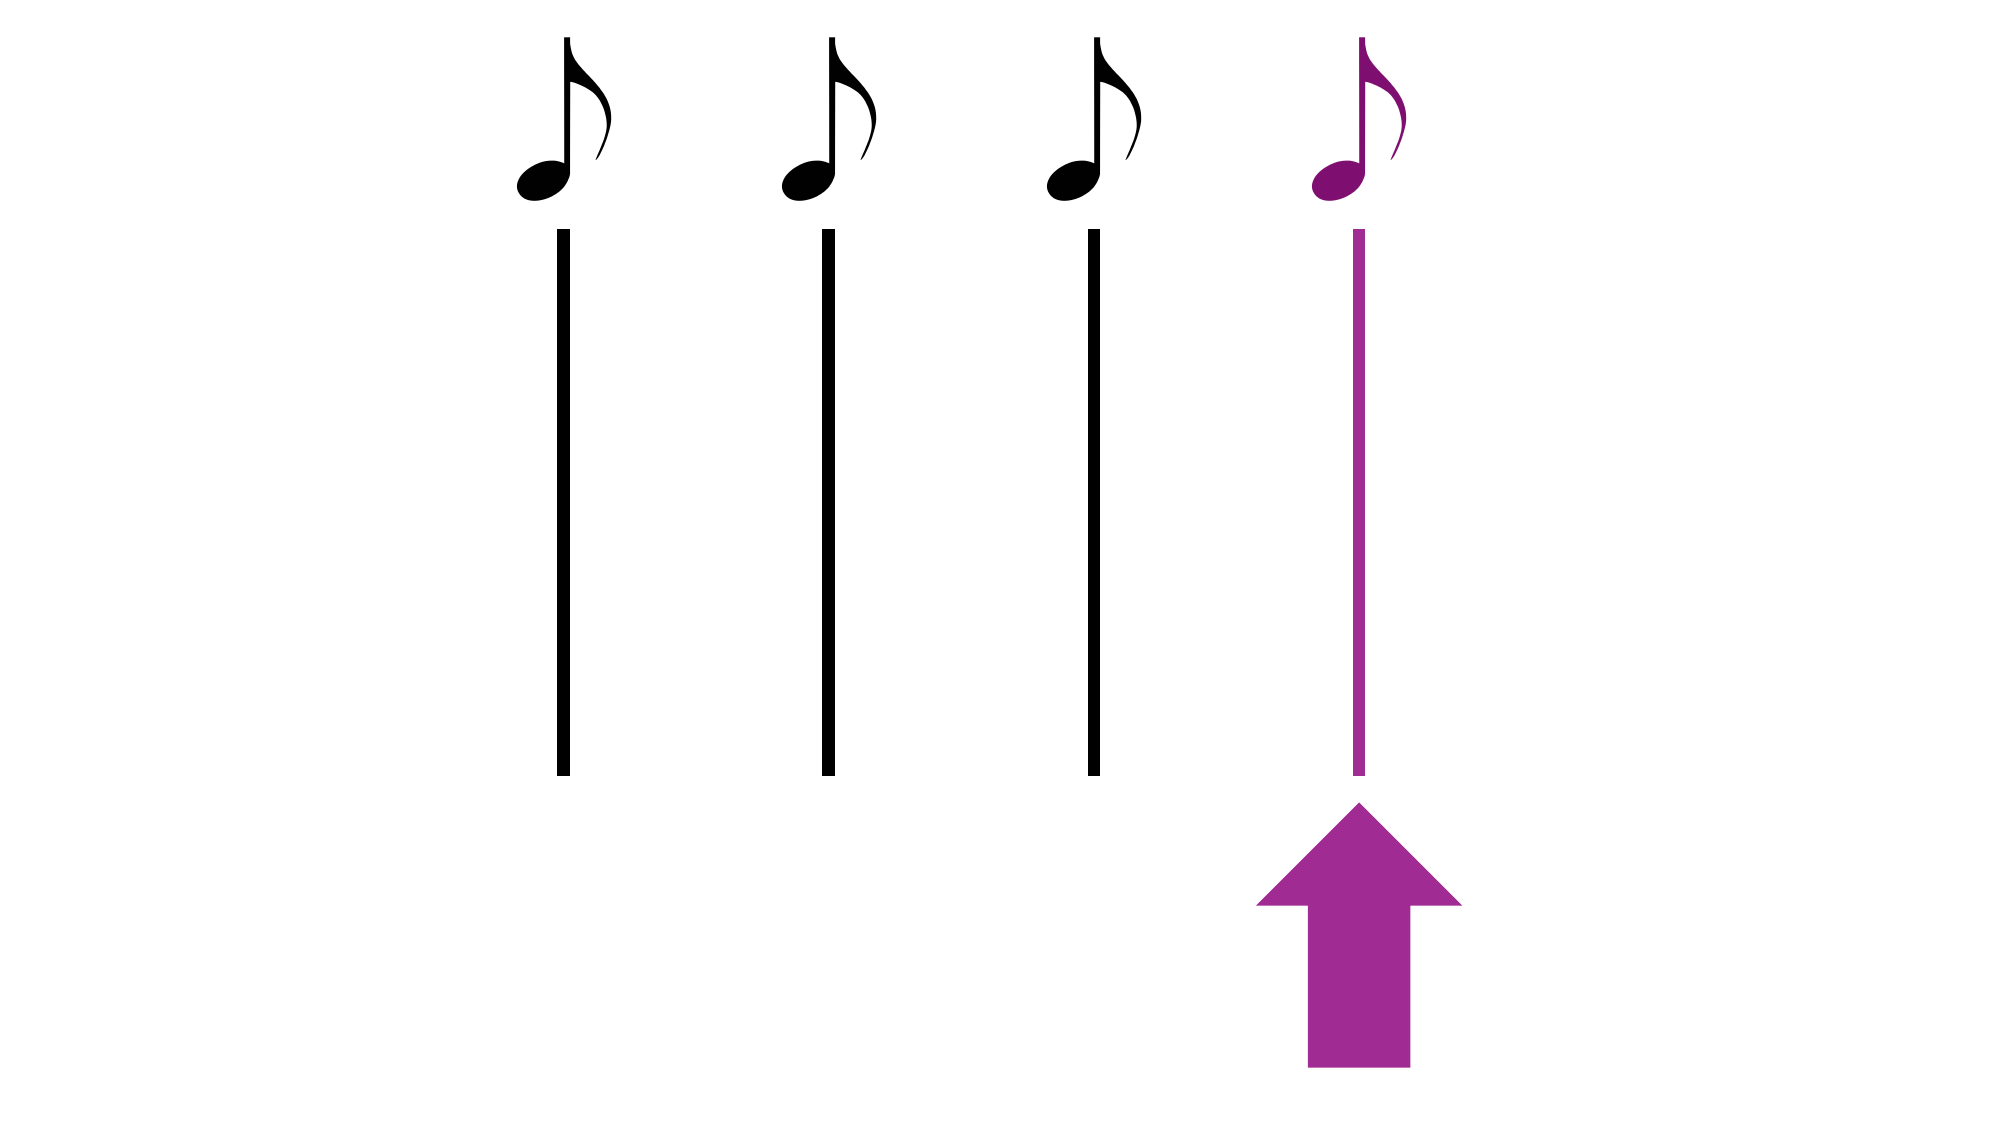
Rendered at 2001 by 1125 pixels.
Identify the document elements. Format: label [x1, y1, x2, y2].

picture [1005, 36, 1182, 201]
picture [475, 36, 652, 201]
picture [1270, 36, 1448, 201]
picture [740, 36, 917, 201]
text_box [1256, 802, 1463, 1068]
